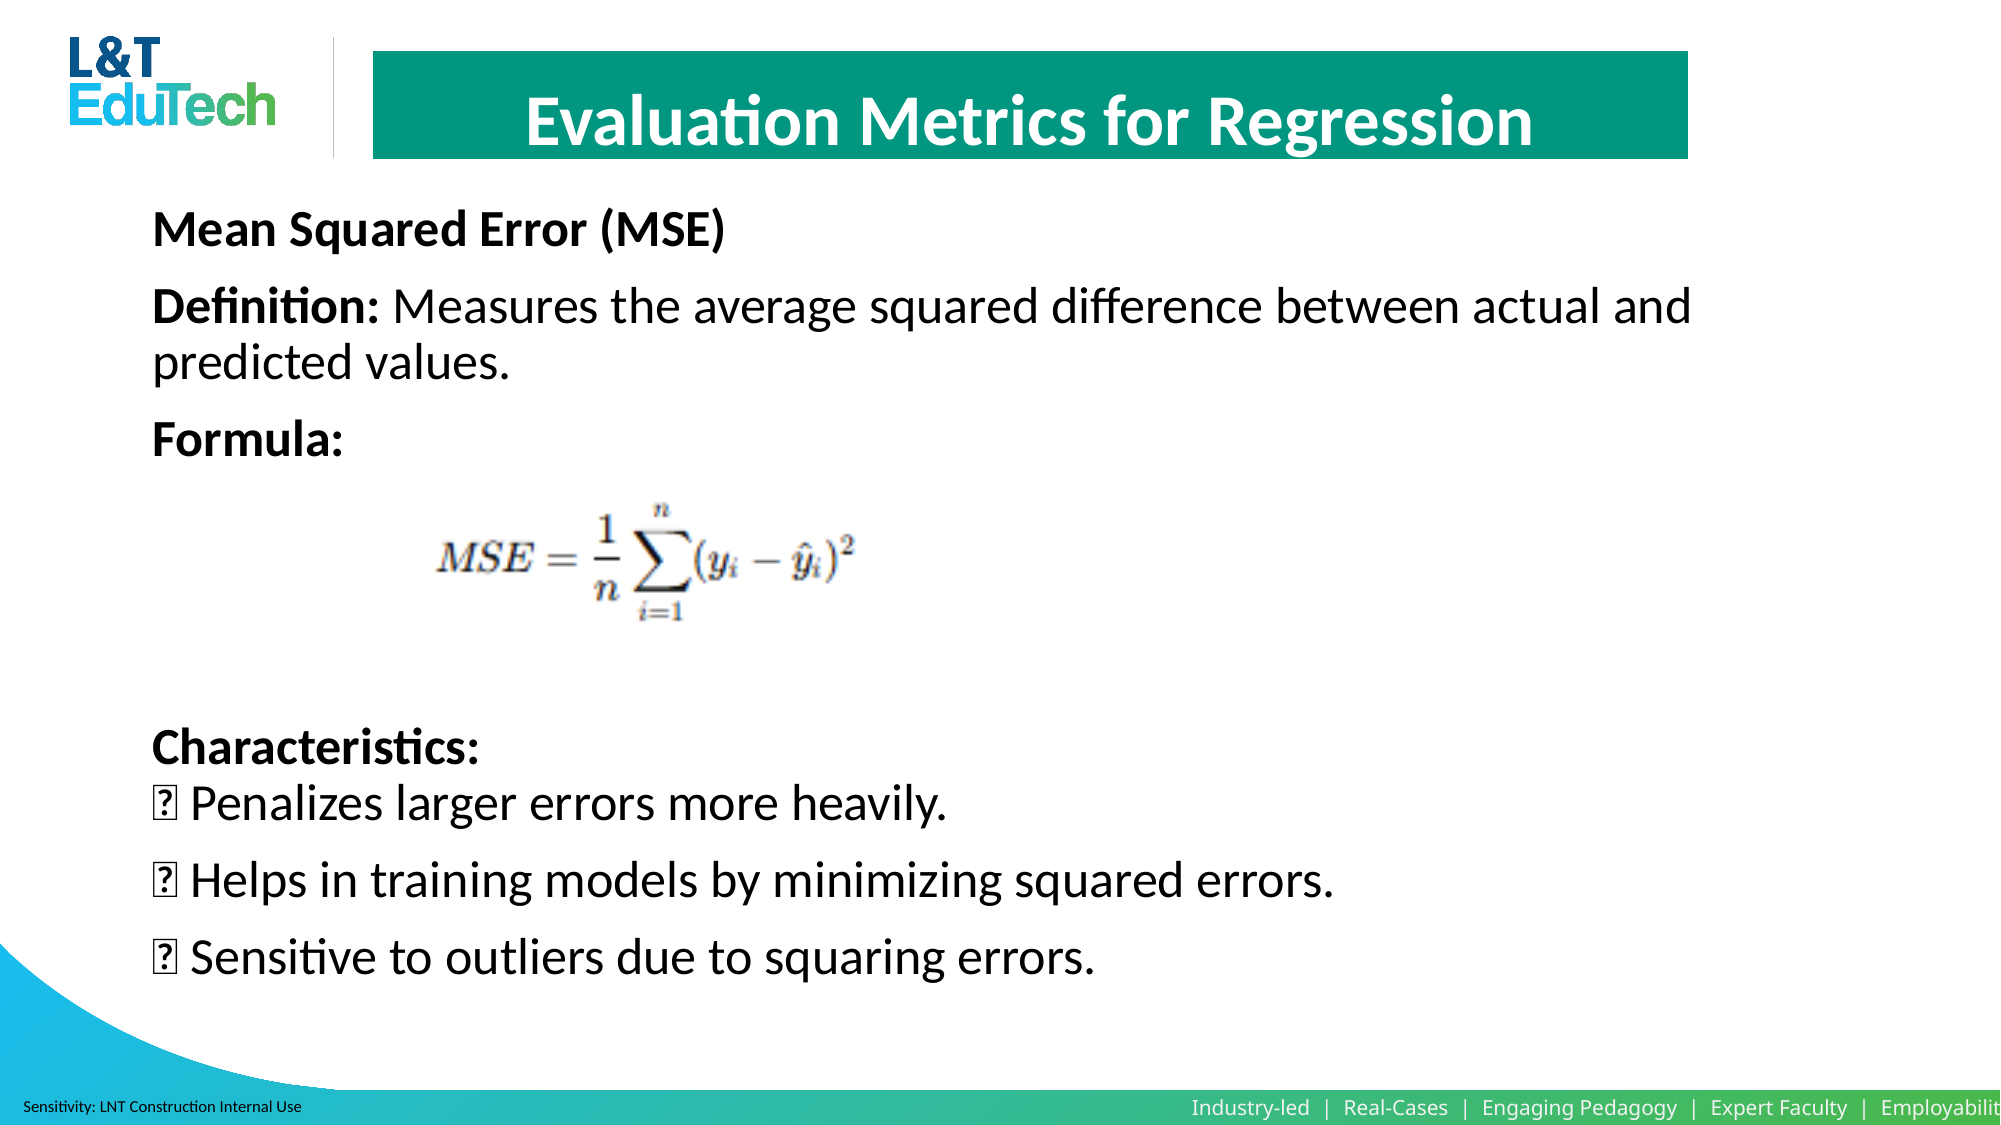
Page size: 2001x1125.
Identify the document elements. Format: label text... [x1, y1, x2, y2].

picture [420, 466, 876, 659]
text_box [372, 50, 1689, 177]
list Mean Squared Error (MSE) Definition: Measures the average squared difference between actual and predicted values. Formula: Characteristics: ✅ Penalizes larger errors more heavily. ✅ Helps in training models by minimizing squared errors. ❌ Sensitive to outliers due to squaring errors. [137, 193, 1863, 1014]
picture [70, 36, 275, 126]
